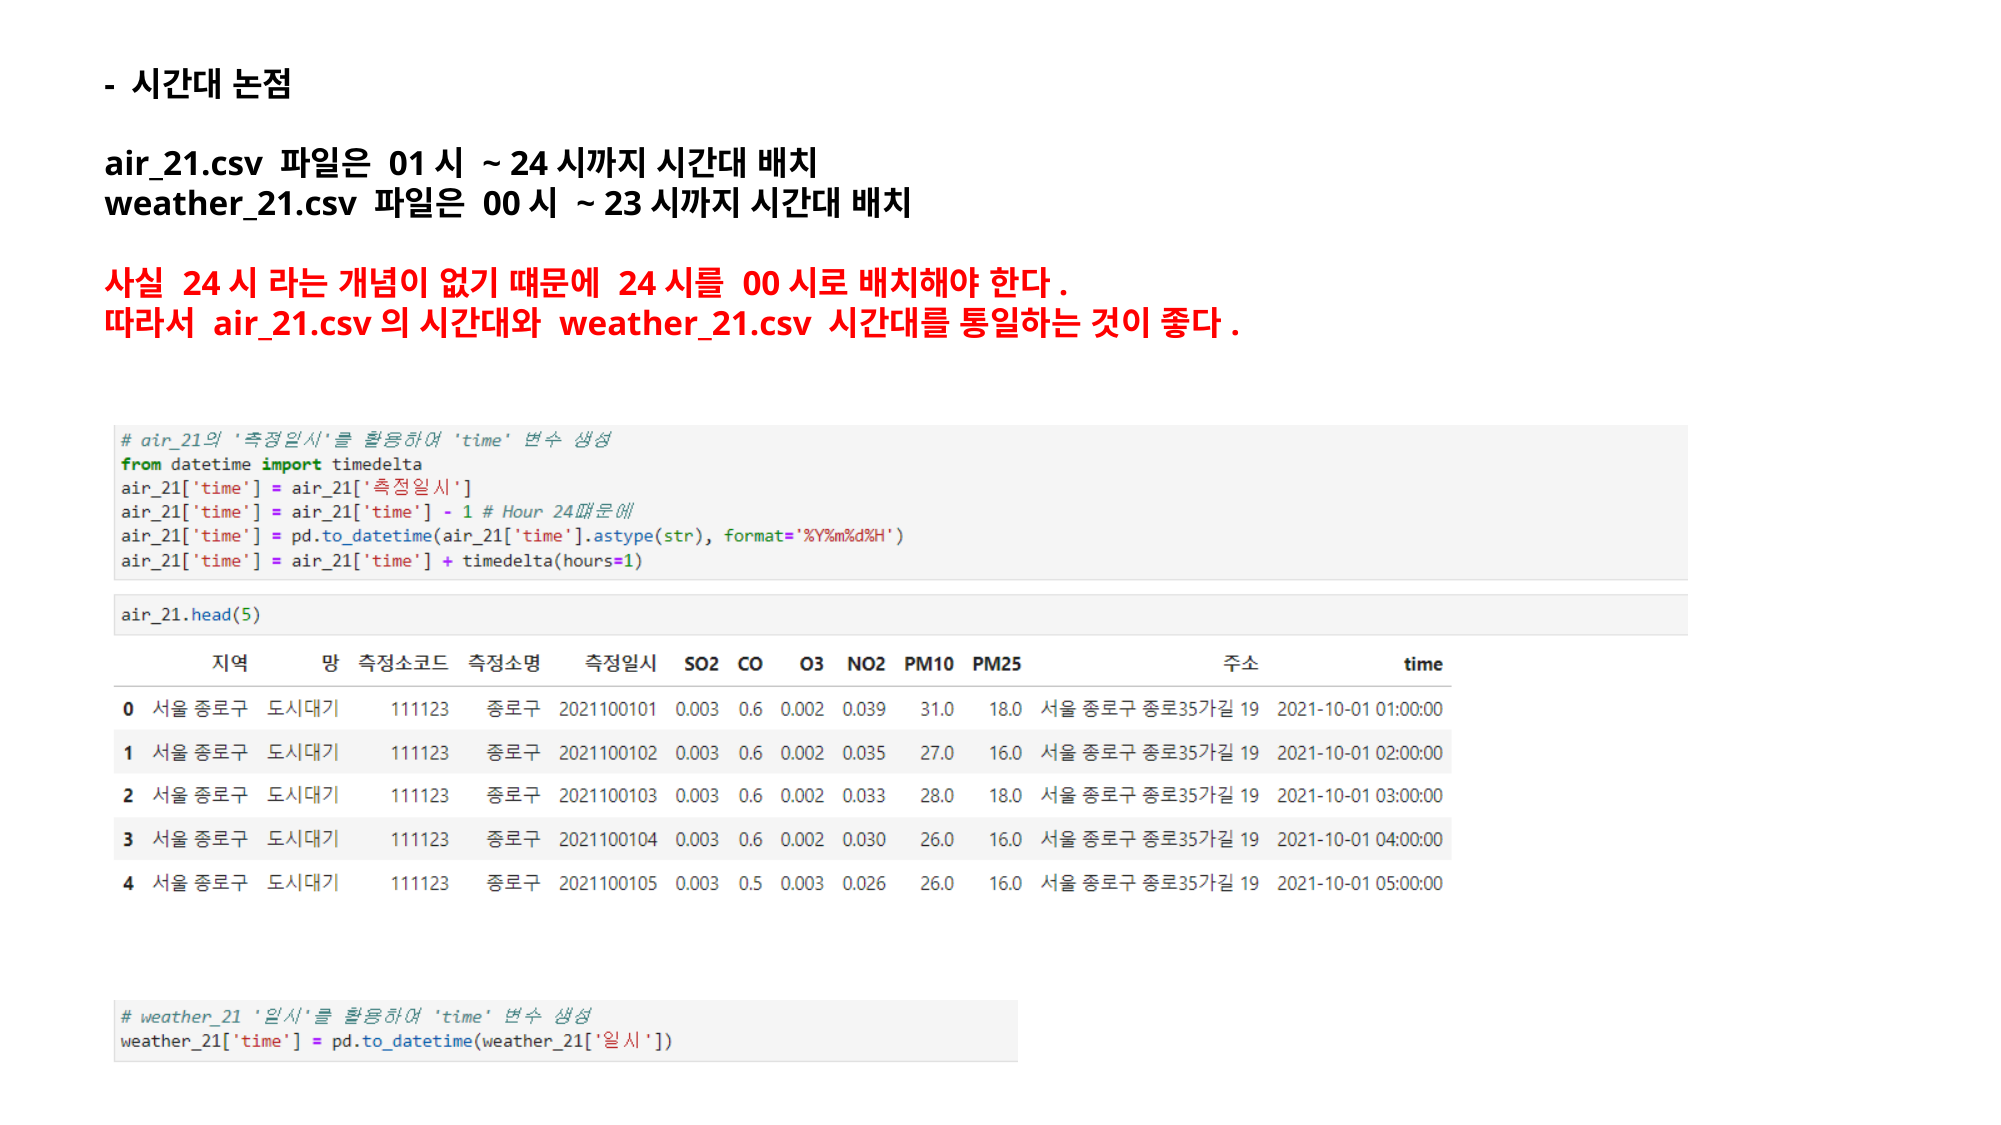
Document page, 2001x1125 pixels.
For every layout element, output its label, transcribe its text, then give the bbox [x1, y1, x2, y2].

picture [108, 1000, 1018, 1066]
picture [108, 425, 1688, 929]
text_box - 시간대 논점 air_21.csv 파일은 01시 ~ 24시까지 시간대 배치 weather_21.csv 파일은 00시 ~ 23시까지 시간대 배치 사실 24시 라는 개념이 없기 떄문에 24시를 00시로 배치해야 한다. 따라서 air_21.csv의 시간대와 weather_21.csv 시간대를 통일하는 것이 좋다. [89, 55, 1777, 350]
